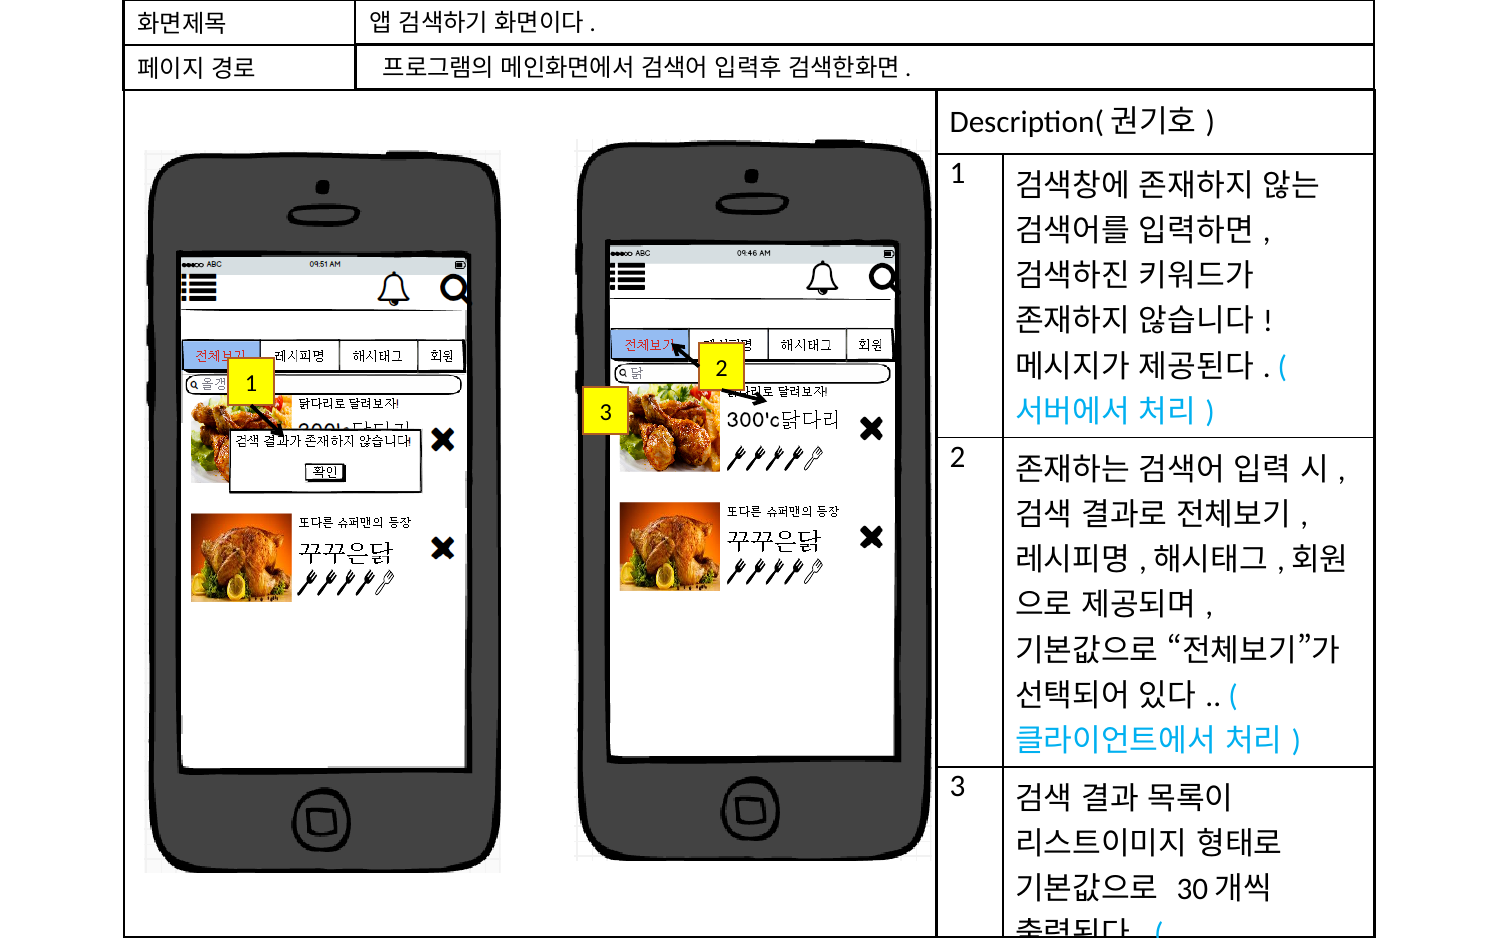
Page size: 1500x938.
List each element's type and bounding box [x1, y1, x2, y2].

picture [144, 149, 501, 873]
picture [574, 139, 932, 862]
text_box [671, 343, 699, 367]
text_box [721, 389, 768, 402]
text_box [123, 0, 1374, 938]
text_box [250, 405, 285, 437]
